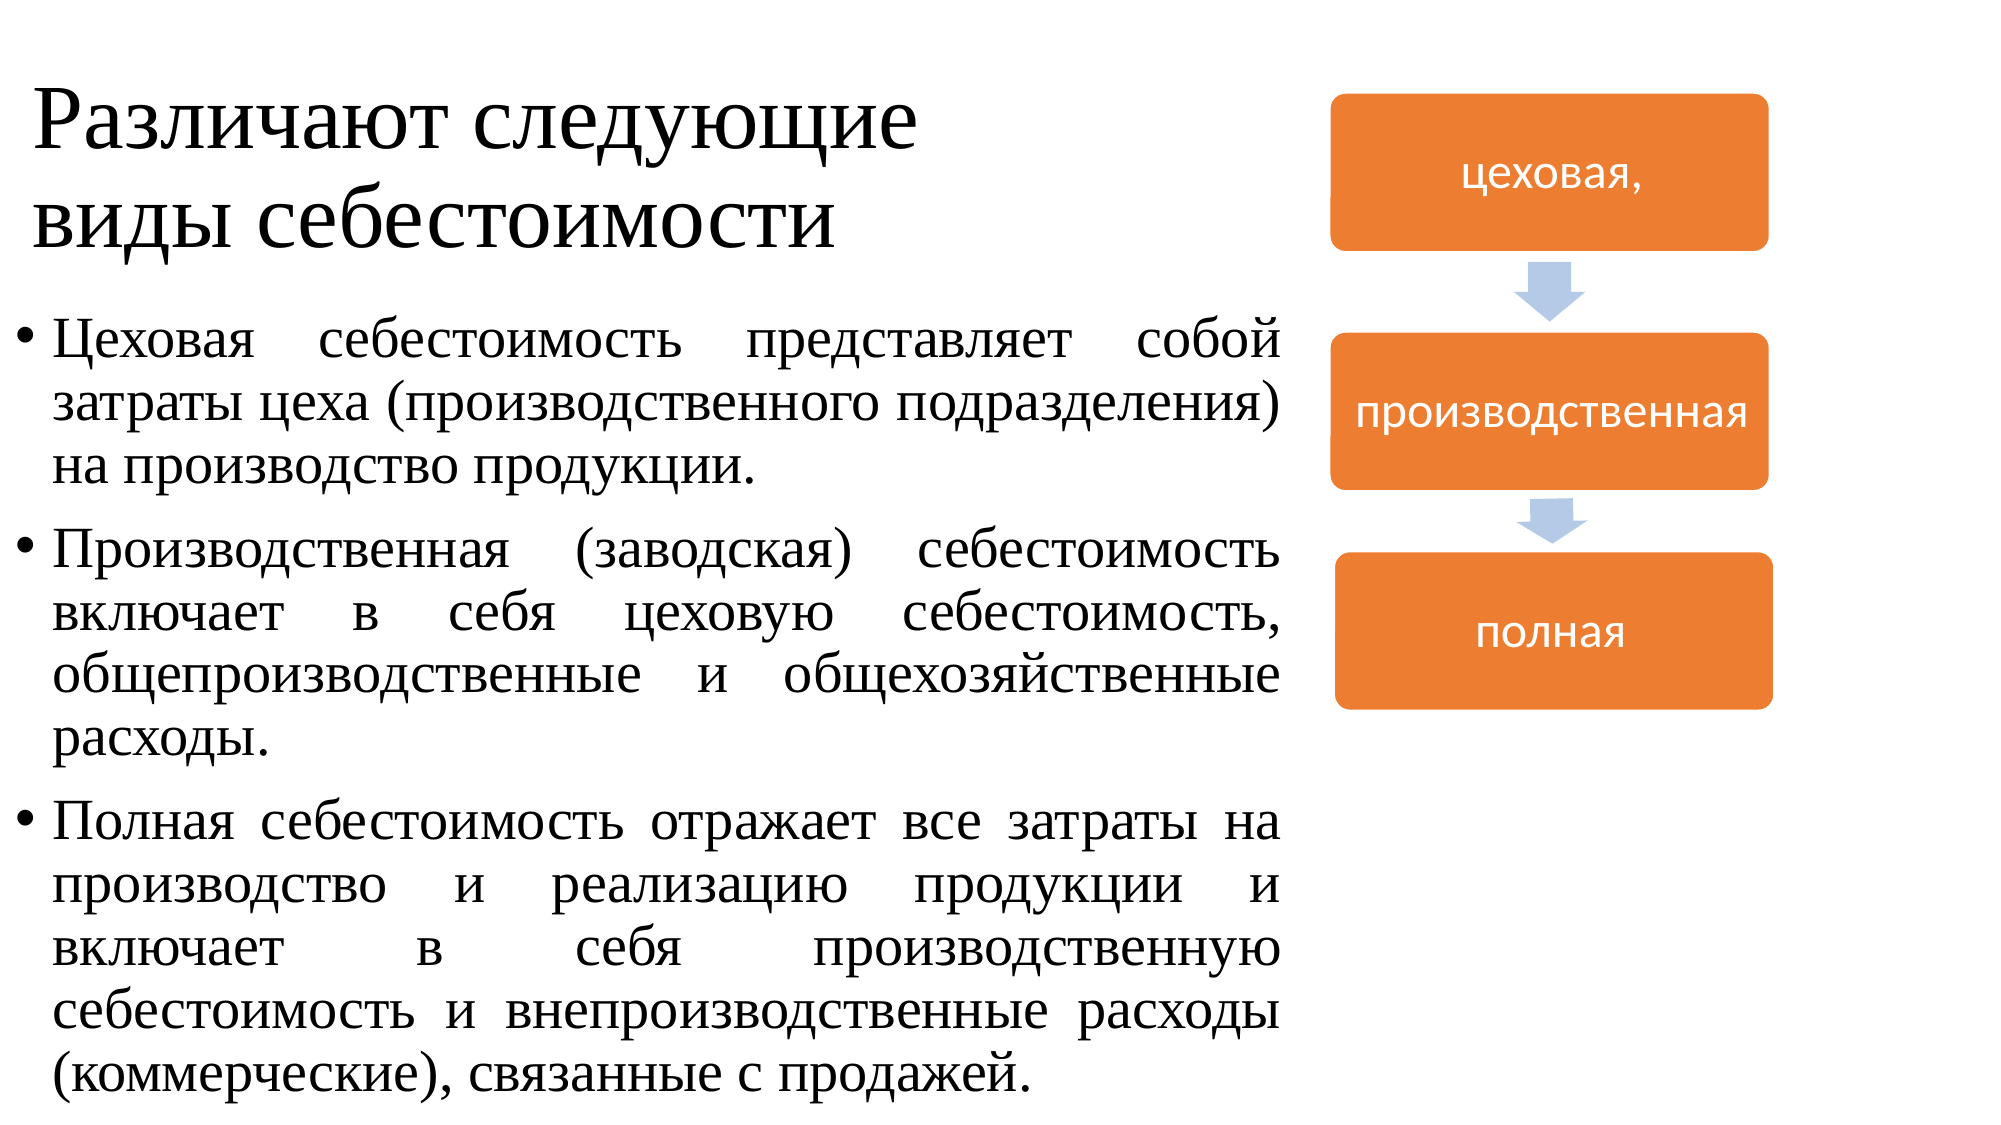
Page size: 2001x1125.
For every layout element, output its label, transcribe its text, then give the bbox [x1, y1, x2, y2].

list Цеховая себестоимость представляет собой затраты цеха (производственного подразделения) на производство продукции. Производственная (заводская) себестоимость включает в себя цеховую себестоимость, общепроизводственные и общехозяйственные расходы. Полная себестоимость отражает все затраты на производство и реализацию продукции и включает в себя производственную себестоимость и внепроизводственные расходы (коммерческие), связанные с продажей. [0, 299, 1298, 1088]
title Различают следующие виды себестоимости [17, 59, 1863, 278]
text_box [1140, 92, 1959, 731]
